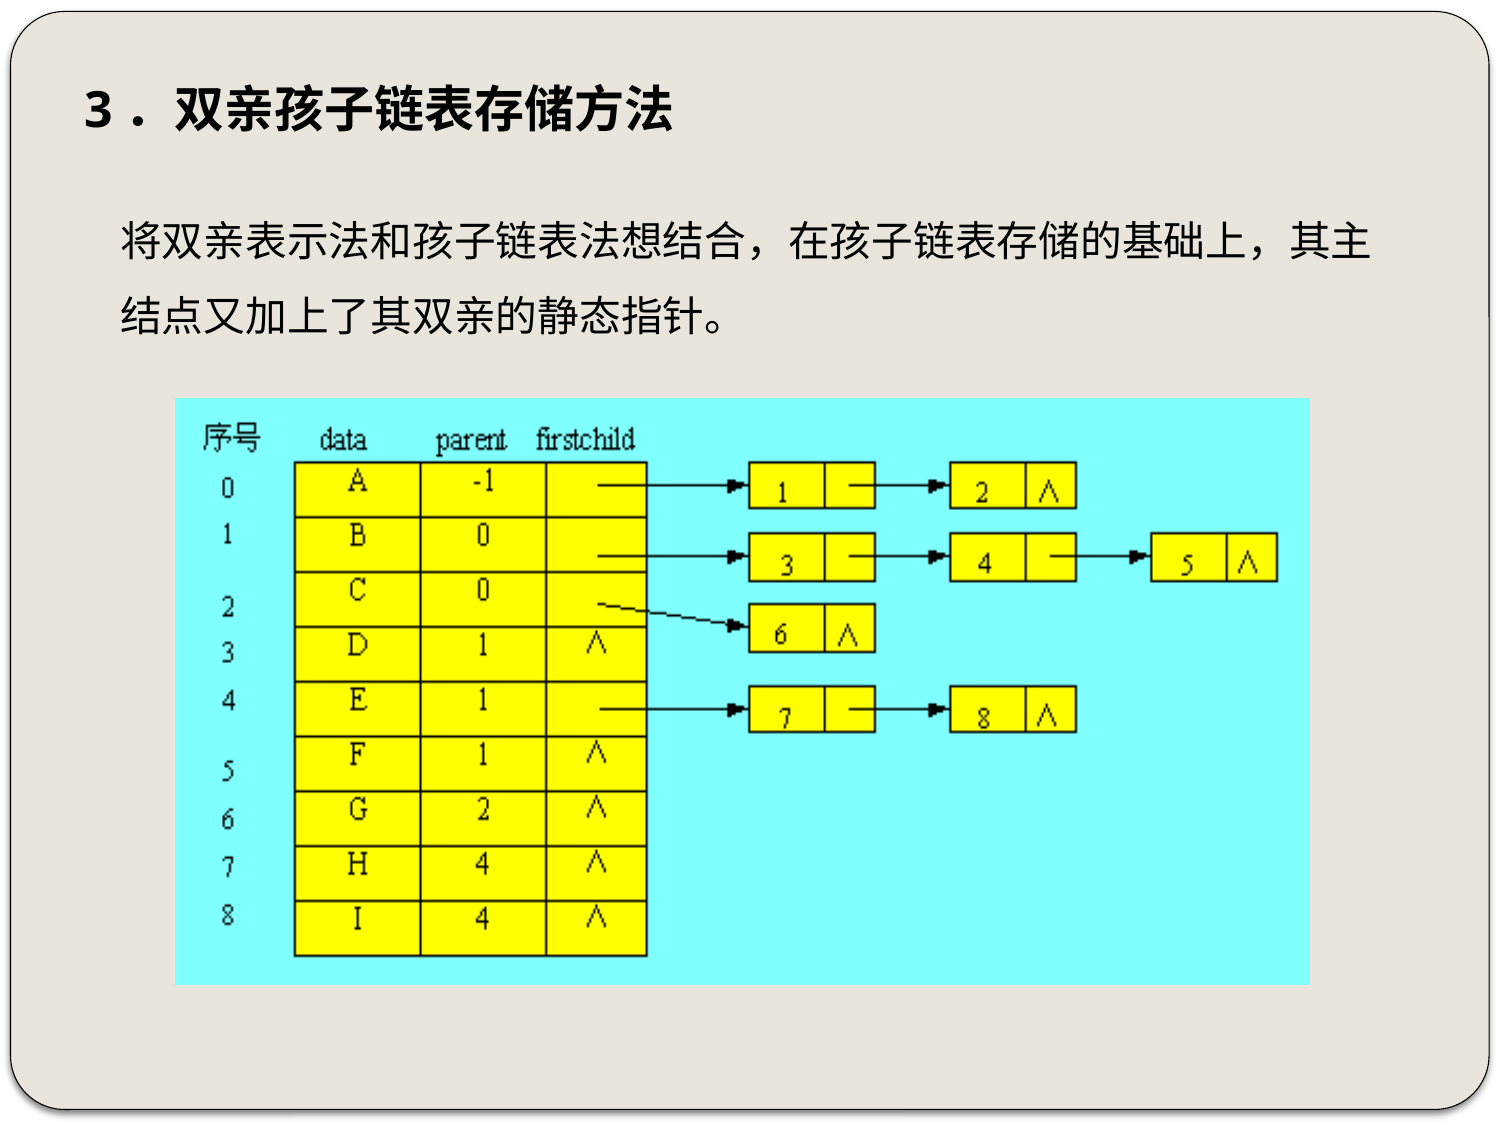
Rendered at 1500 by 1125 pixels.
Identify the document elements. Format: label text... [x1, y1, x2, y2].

text_box 将双亲表示法和孩子链表法想结合，在孩子链表存储的基础上，其主结点又加上了其双亲的静态指针。 [105, 182, 1395, 347]
text_box 3．双亲孩子链表存储方法 [69, 69, 1370, 244]
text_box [175, 398, 1310, 985]
